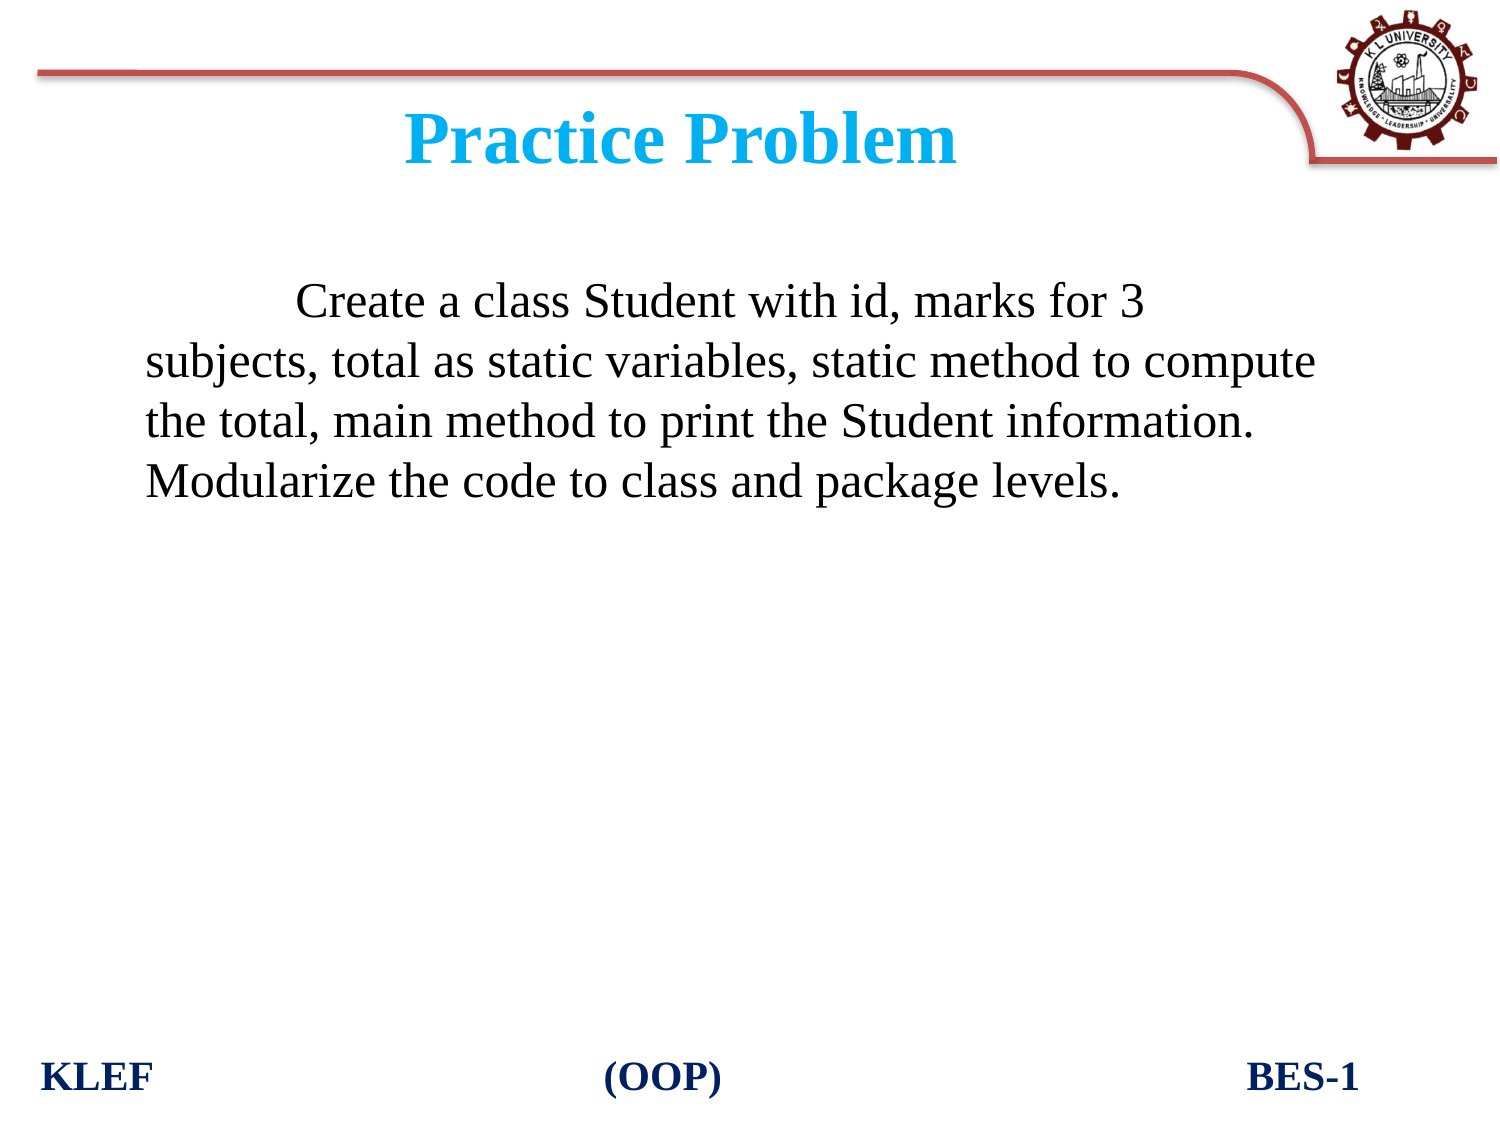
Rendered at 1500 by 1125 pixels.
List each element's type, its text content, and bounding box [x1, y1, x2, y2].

footer KLEF (OOP) BES-1 [25, 1035, 1458, 1113]
picture [1333, 5, 1481, 154]
text_box Create a class Student with id, marks for 3 subjects, total as static variables, static method to compute the total, main method to print the Student information. Modularize the code to class and package levels. [130, 260, 1344, 575]
title Practice Problem [74, 79, 1288, 188]
